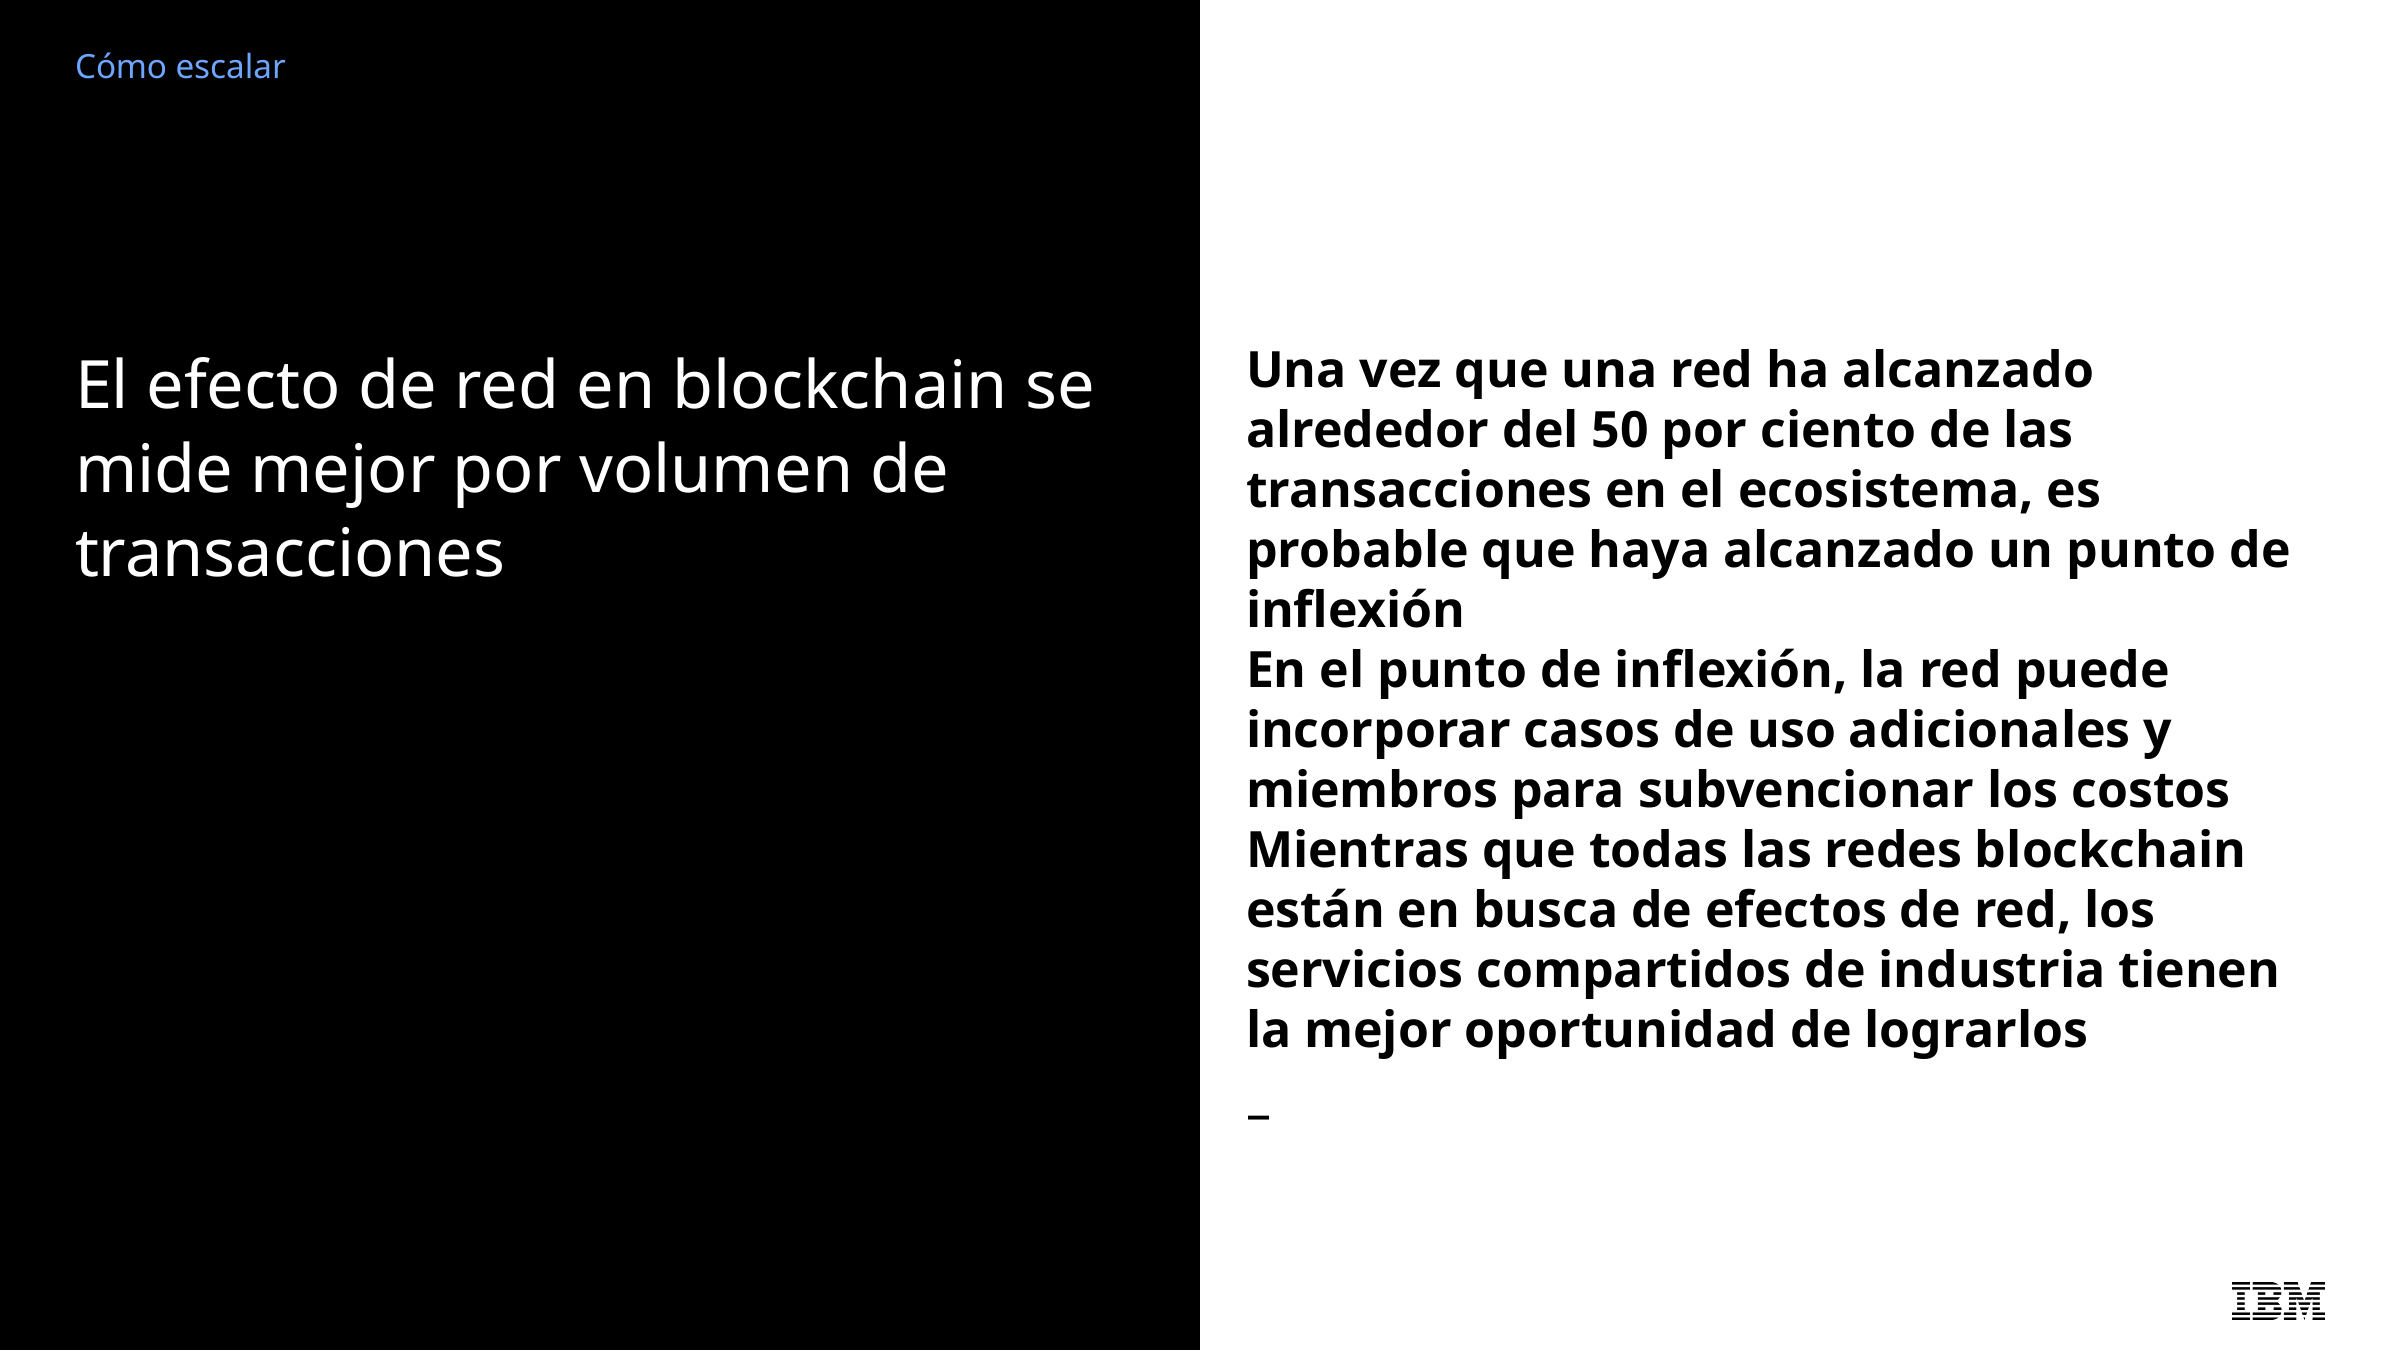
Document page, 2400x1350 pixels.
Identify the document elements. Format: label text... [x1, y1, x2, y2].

picture [2232, 1282, 2325, 1320]
list El efecto de red en blockchain se mide mejor por volumen de transacciones [75, 337, 1155, 1200]
list Cómo escalar [75, 43, 1155, 89]
text_box Una vez que una red ha alcanzado alrededor del 50 por ciento de las transacciones en el ecosistema, es probable que haya alcanzado un punto de inflexión En el punto de inflexión, la red puede incorporar casos de uso adicionales y miembros para subvencionar los costos Mientras que todas las redes blockchain están en busca de efectos de red, los servicios compartidos de industria tienen la mejor oportunidad de lograrlos [1246, 337, 2334, 1207]
